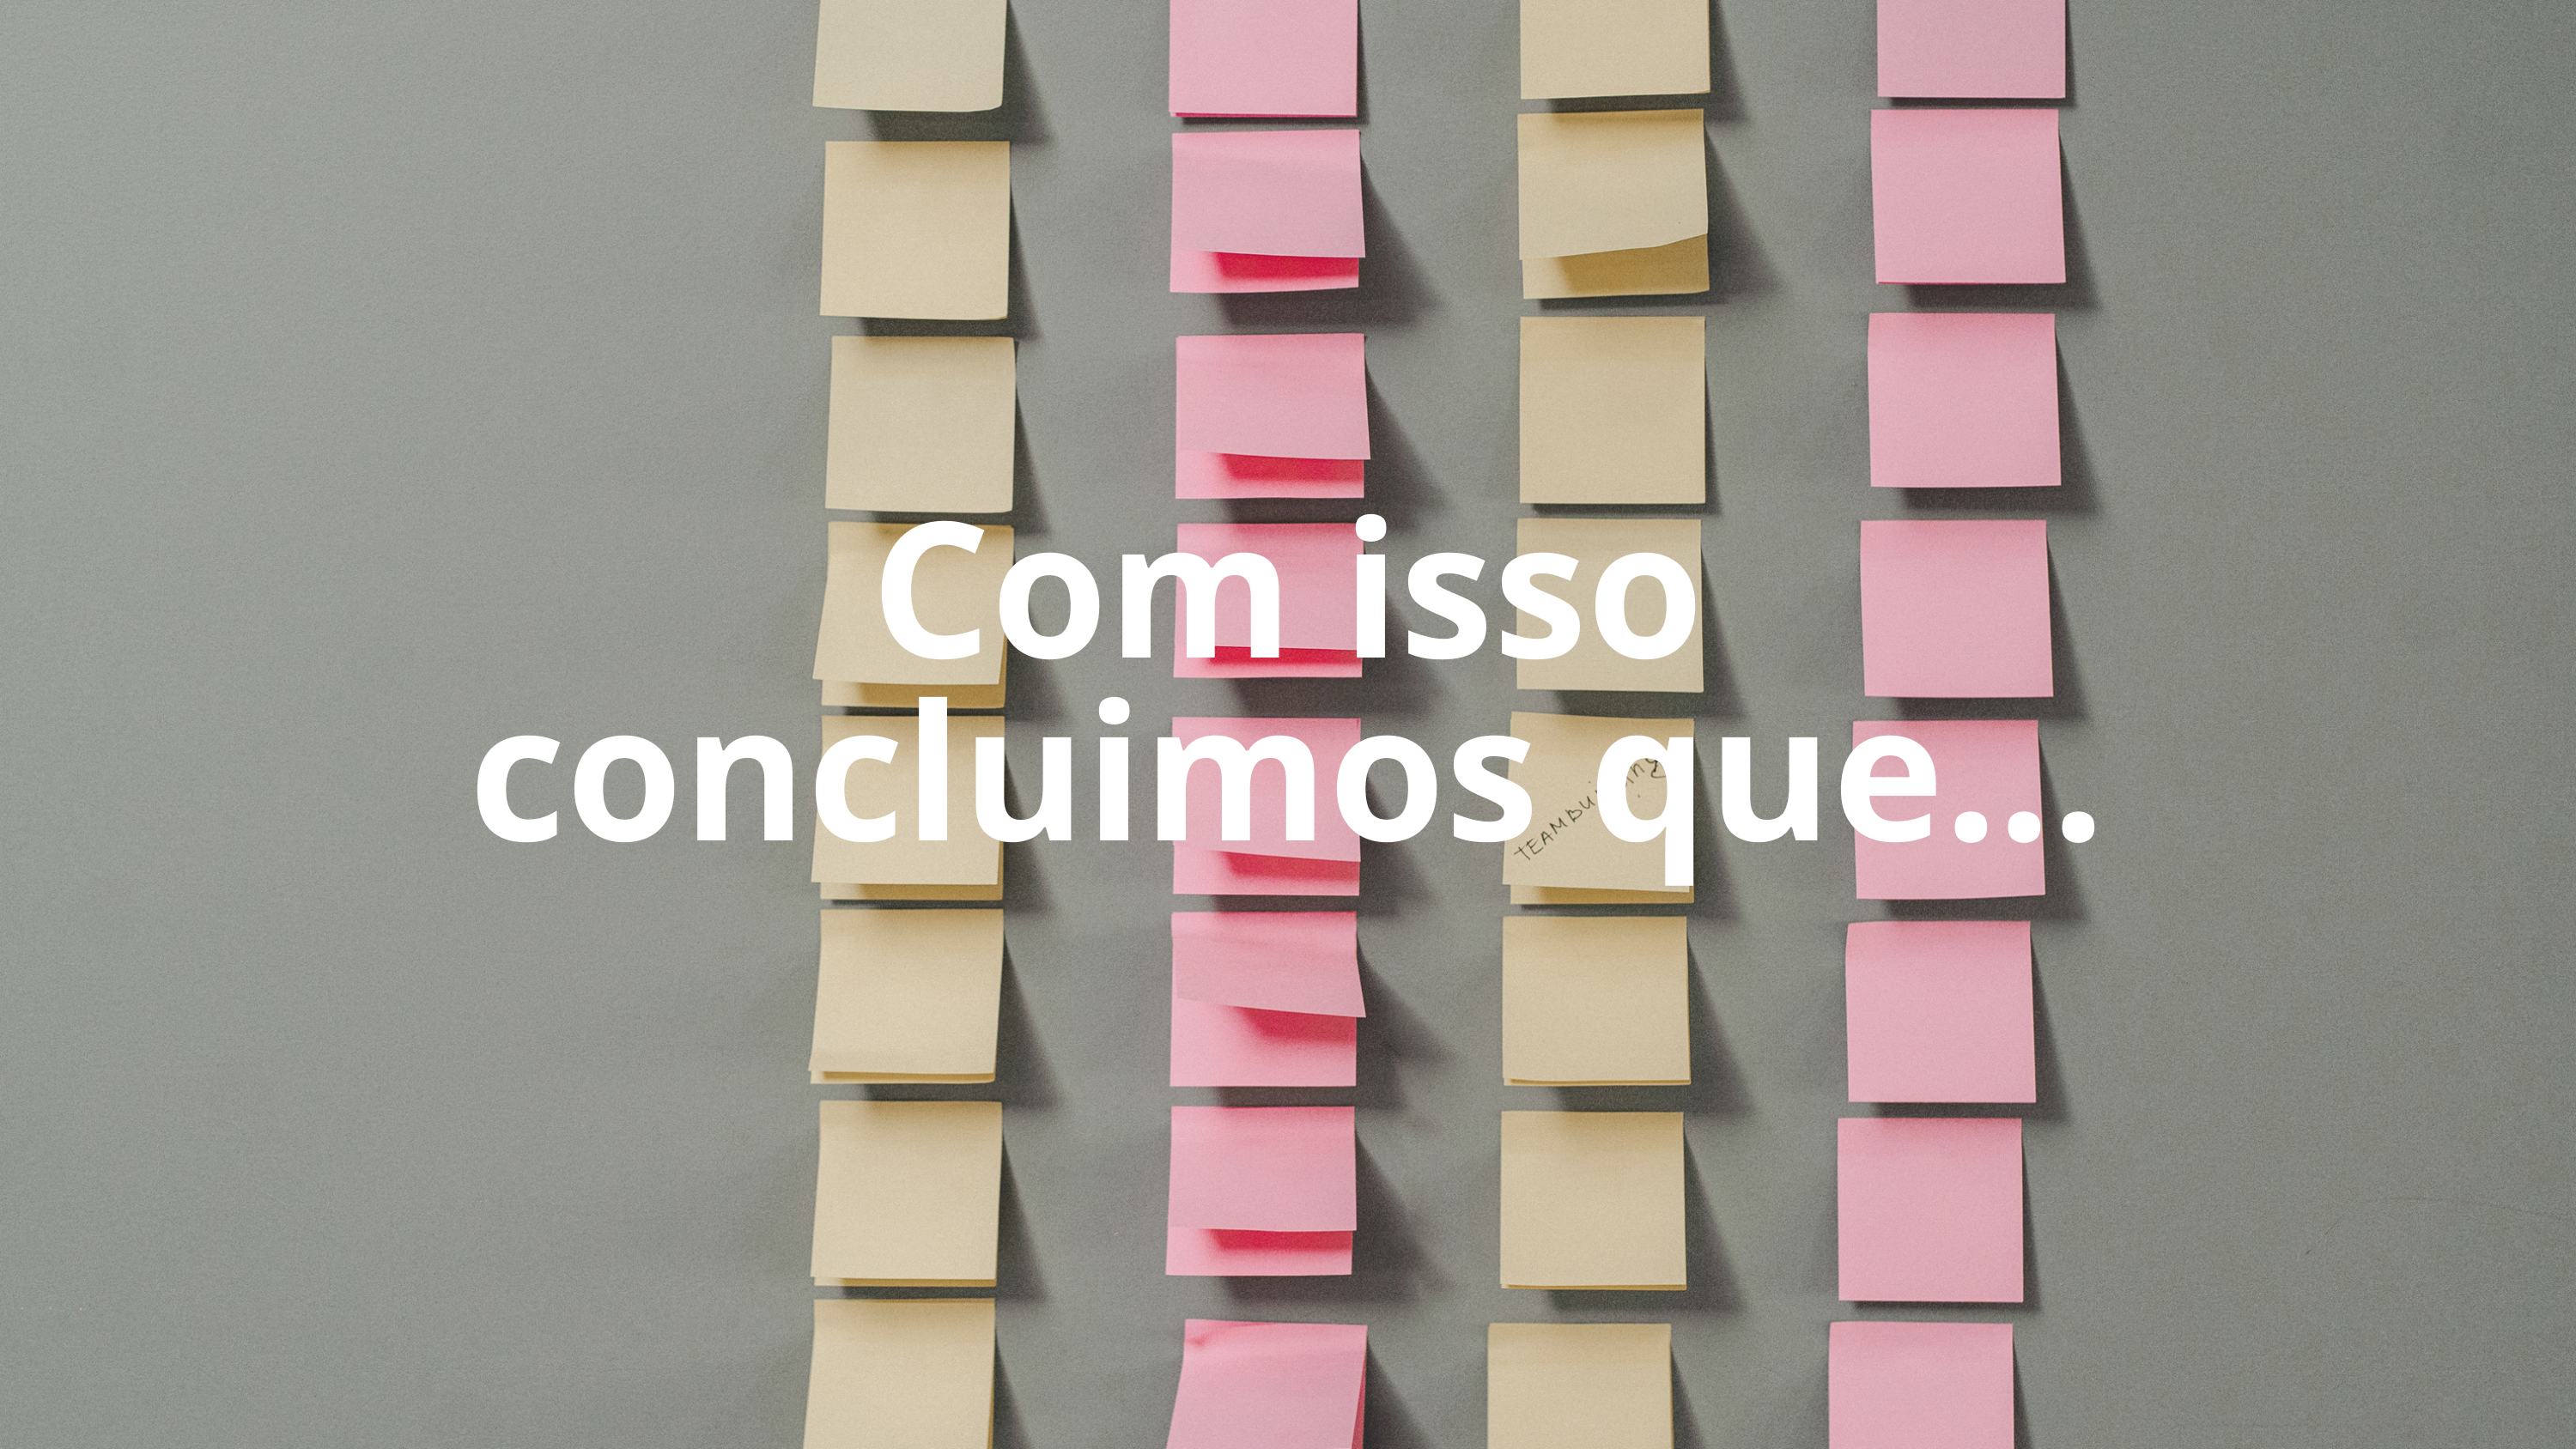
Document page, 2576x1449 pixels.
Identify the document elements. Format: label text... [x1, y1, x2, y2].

text_box [0, 0, 2576, 1449]
text_box Com isso concluimos que... [397, 512, 2179, 879]
